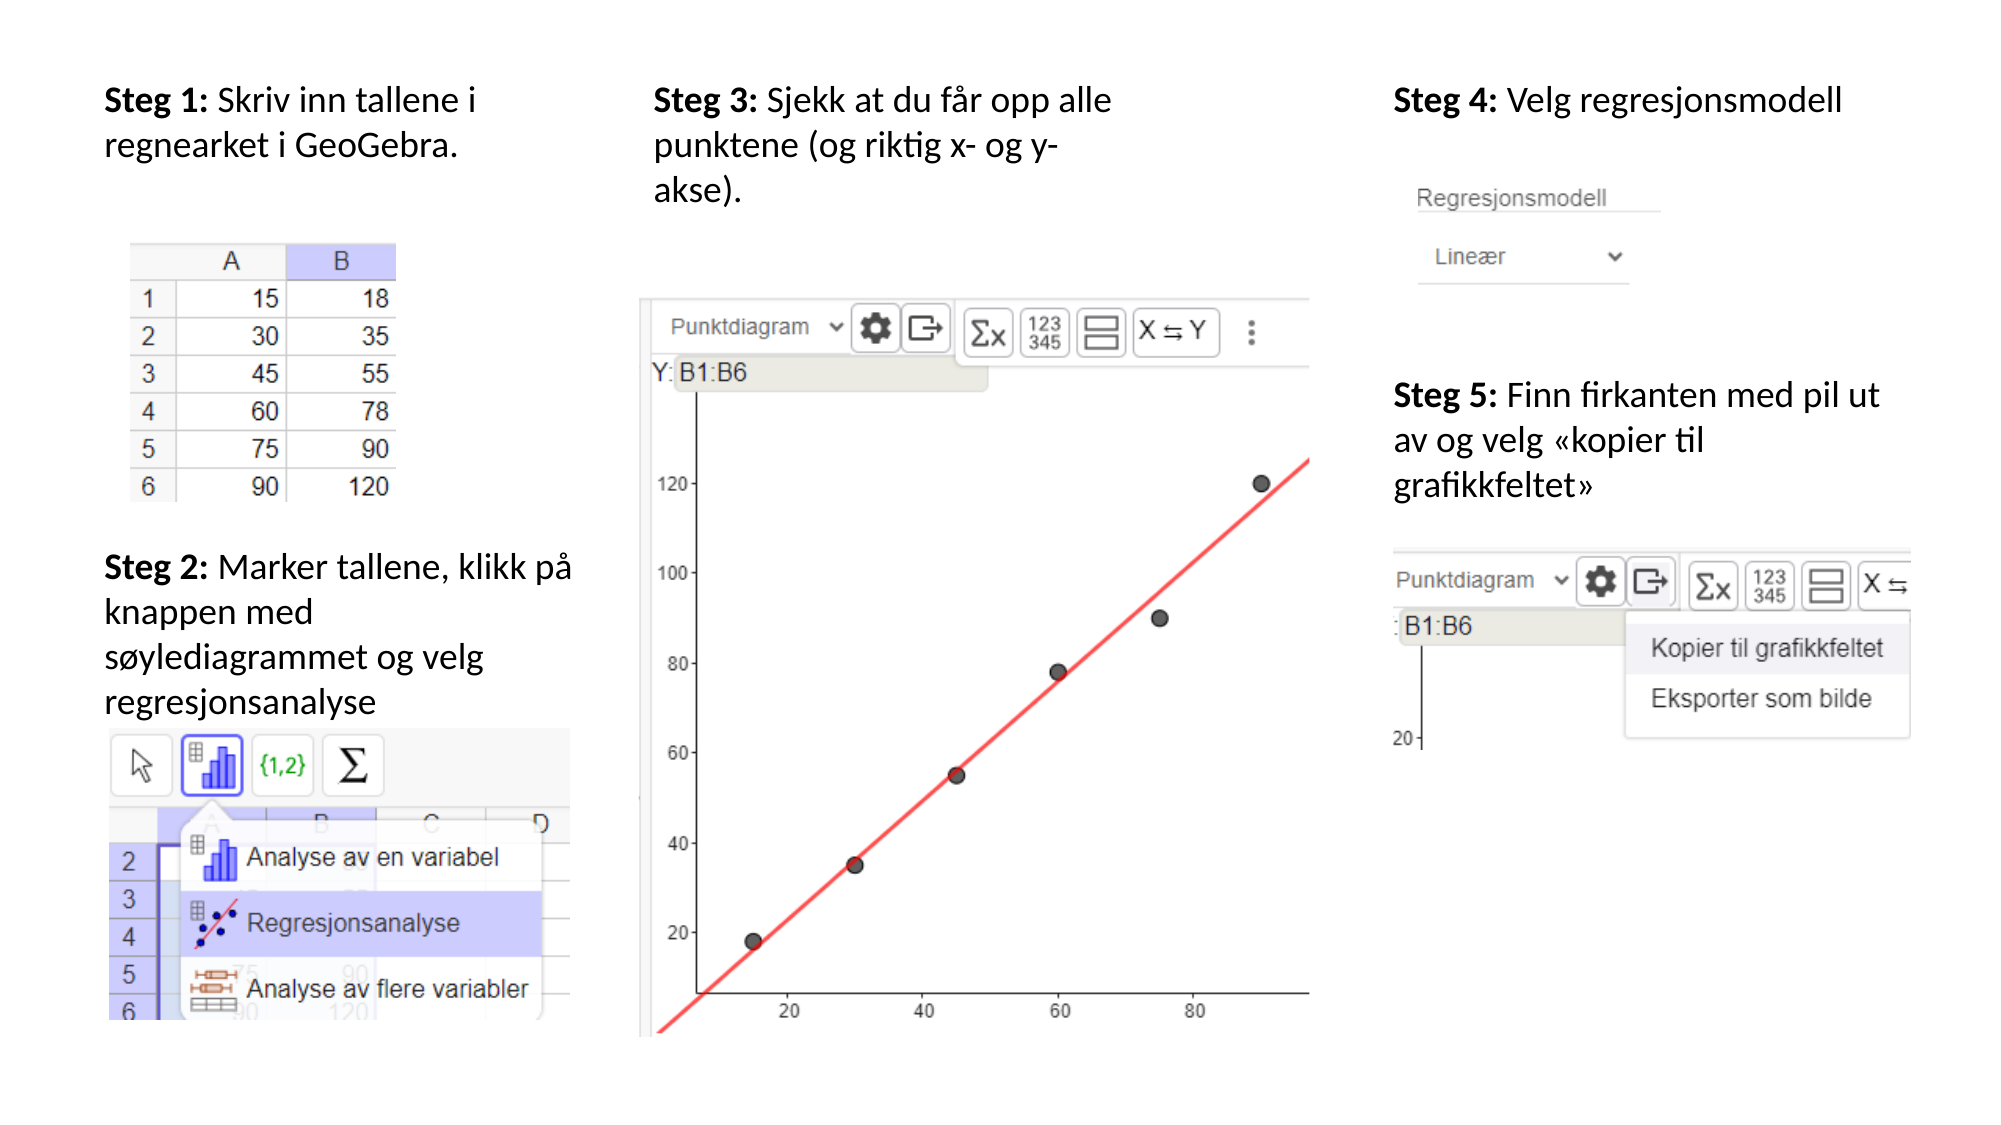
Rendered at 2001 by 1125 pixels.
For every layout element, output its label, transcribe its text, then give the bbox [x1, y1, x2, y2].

text_box Steg 2: Marker tallene, klikk på knappen med søylediagrammet og velg regresjonsanalyse [89, 534, 590, 730]
picture [1418, 167, 1661, 288]
picture [1393, 547, 1911, 750]
text_box Steg 4: Velg regresjonsmodell [1378, 67, 1903, 128]
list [109, 728, 570, 1020]
text_box Steg 5: Finn firkanten med pil ut av og velg «kopier til grafikkfeltet» [1378, 362, 1903, 513]
text_box Steg 3: Sjekk at du får opp alle punktene (og riktig x- og y-akse). [638, 67, 1163, 218]
text_box Steg 1: Skriv inn tallene i regnearket i GeoGebra. [89, 67, 614, 173]
picture [130, 242, 396, 502]
picture [638, 297, 1310, 1037]
